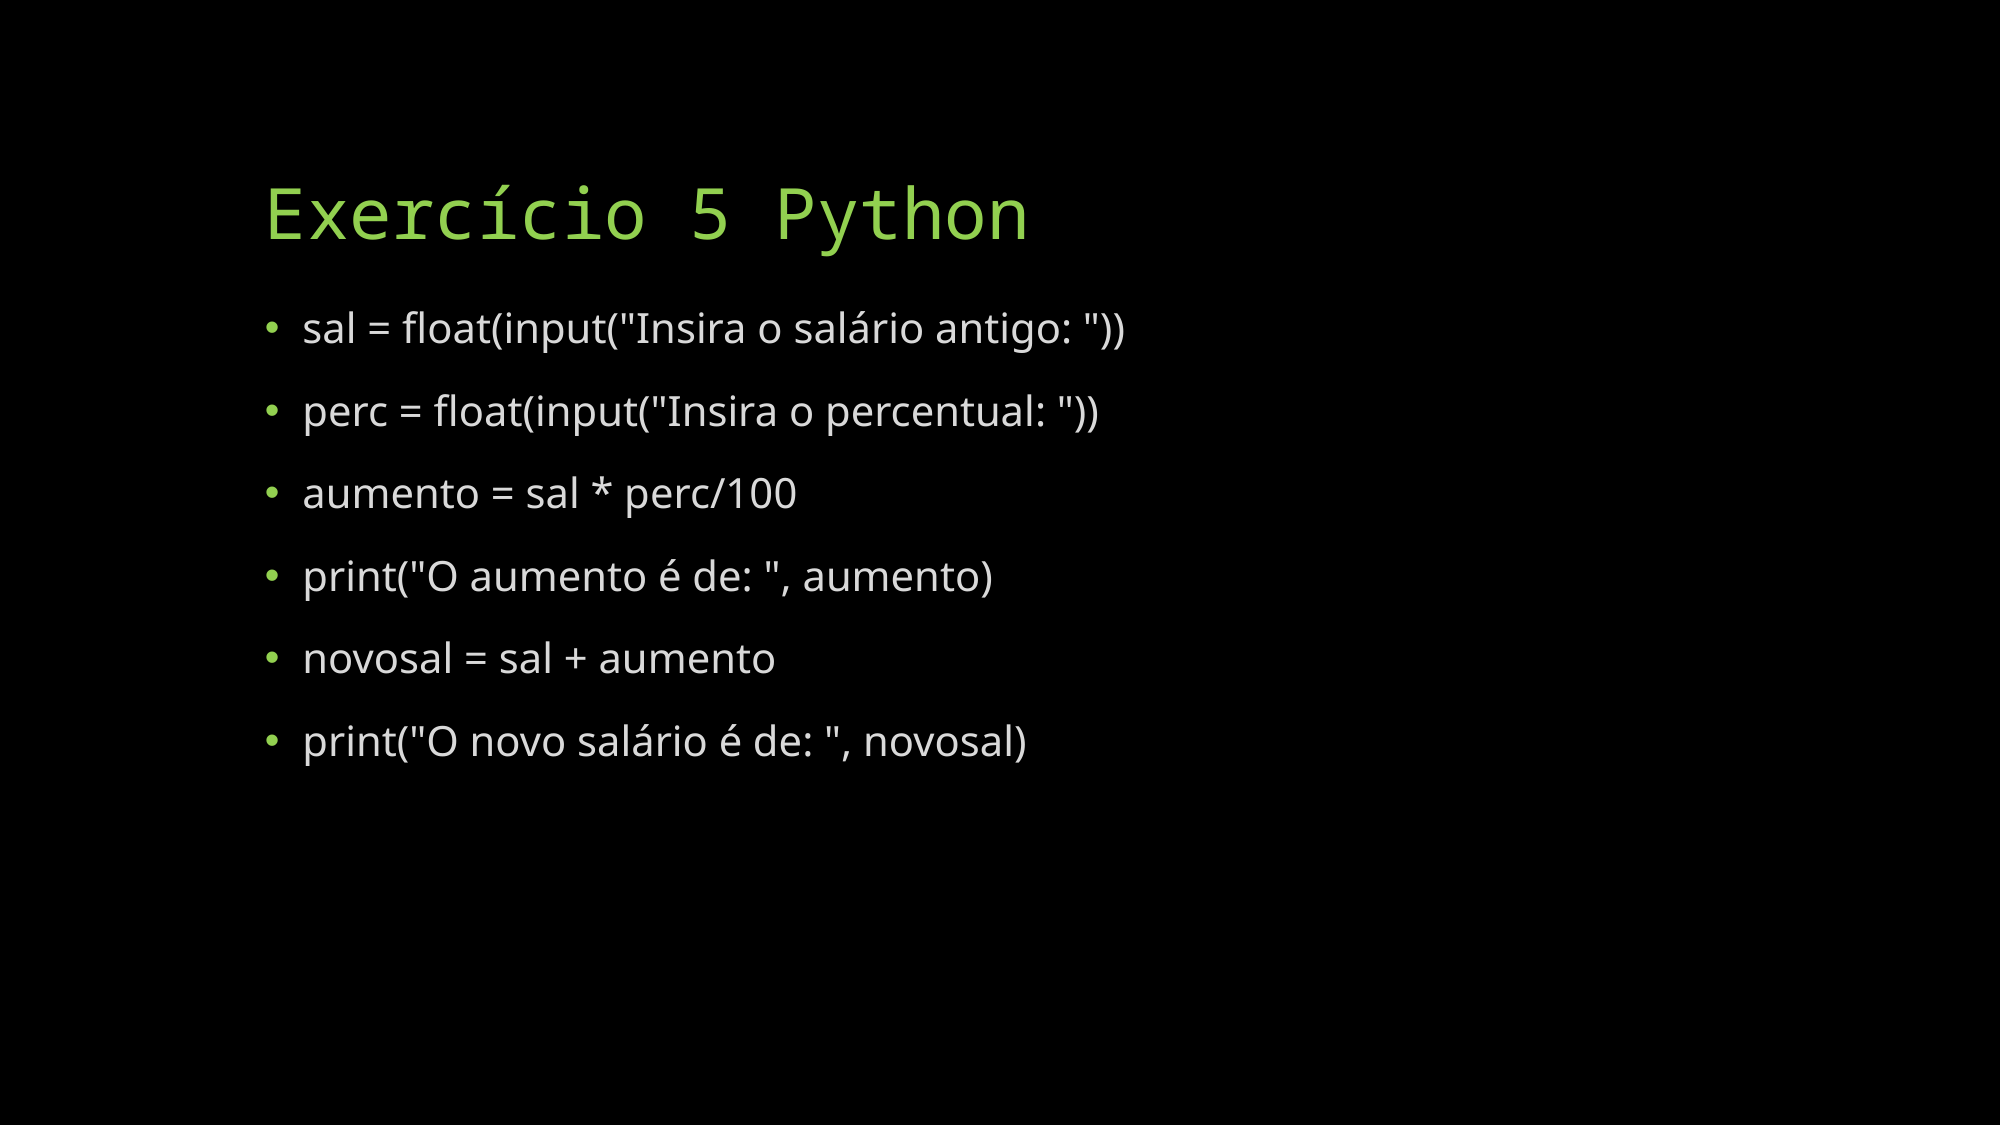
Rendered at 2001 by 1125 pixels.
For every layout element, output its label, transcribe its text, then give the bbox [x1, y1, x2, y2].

list sal = float(input("Insira o salário antigo: ")) perc = float(input("Insira o percentual: ")) aumento = sal * perc/100 print("O aumento é de: ", aumento) novosal = sal + aumento print("O novo salário é de: ", novosal) [249, 299, 1750, 1000]
title Exercício 5 Python [249, 75, 1750, 263]
